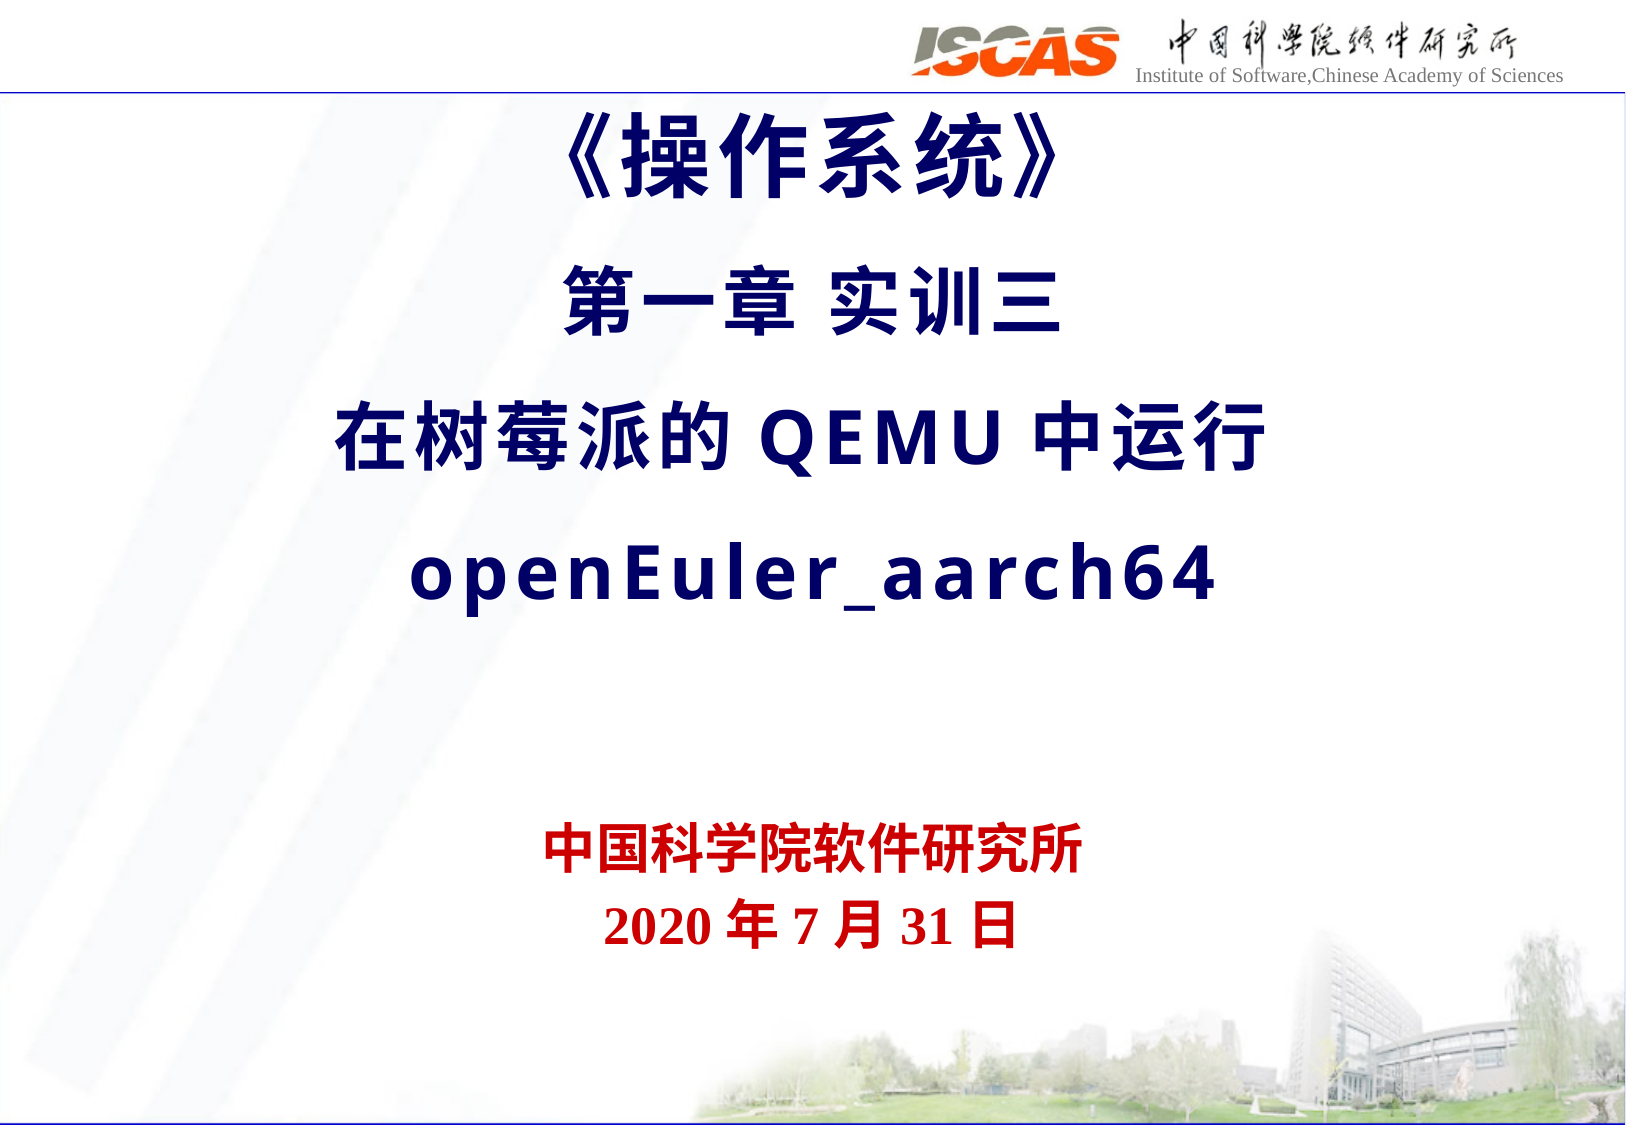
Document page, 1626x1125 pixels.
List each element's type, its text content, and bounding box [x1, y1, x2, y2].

text_box 《操作系统》 第一章 实训三 在树莓派的QEMU中运行openEuler_aarch64 [0, 231, 1625, 622]
picture [0, 92, 1626, 1125]
text_box 中国科学院软件研究所 2020年7月31日 [0, 775, 1625, 988]
picture [907, 18, 1132, 87]
picture [1166, 15, 1519, 71]
